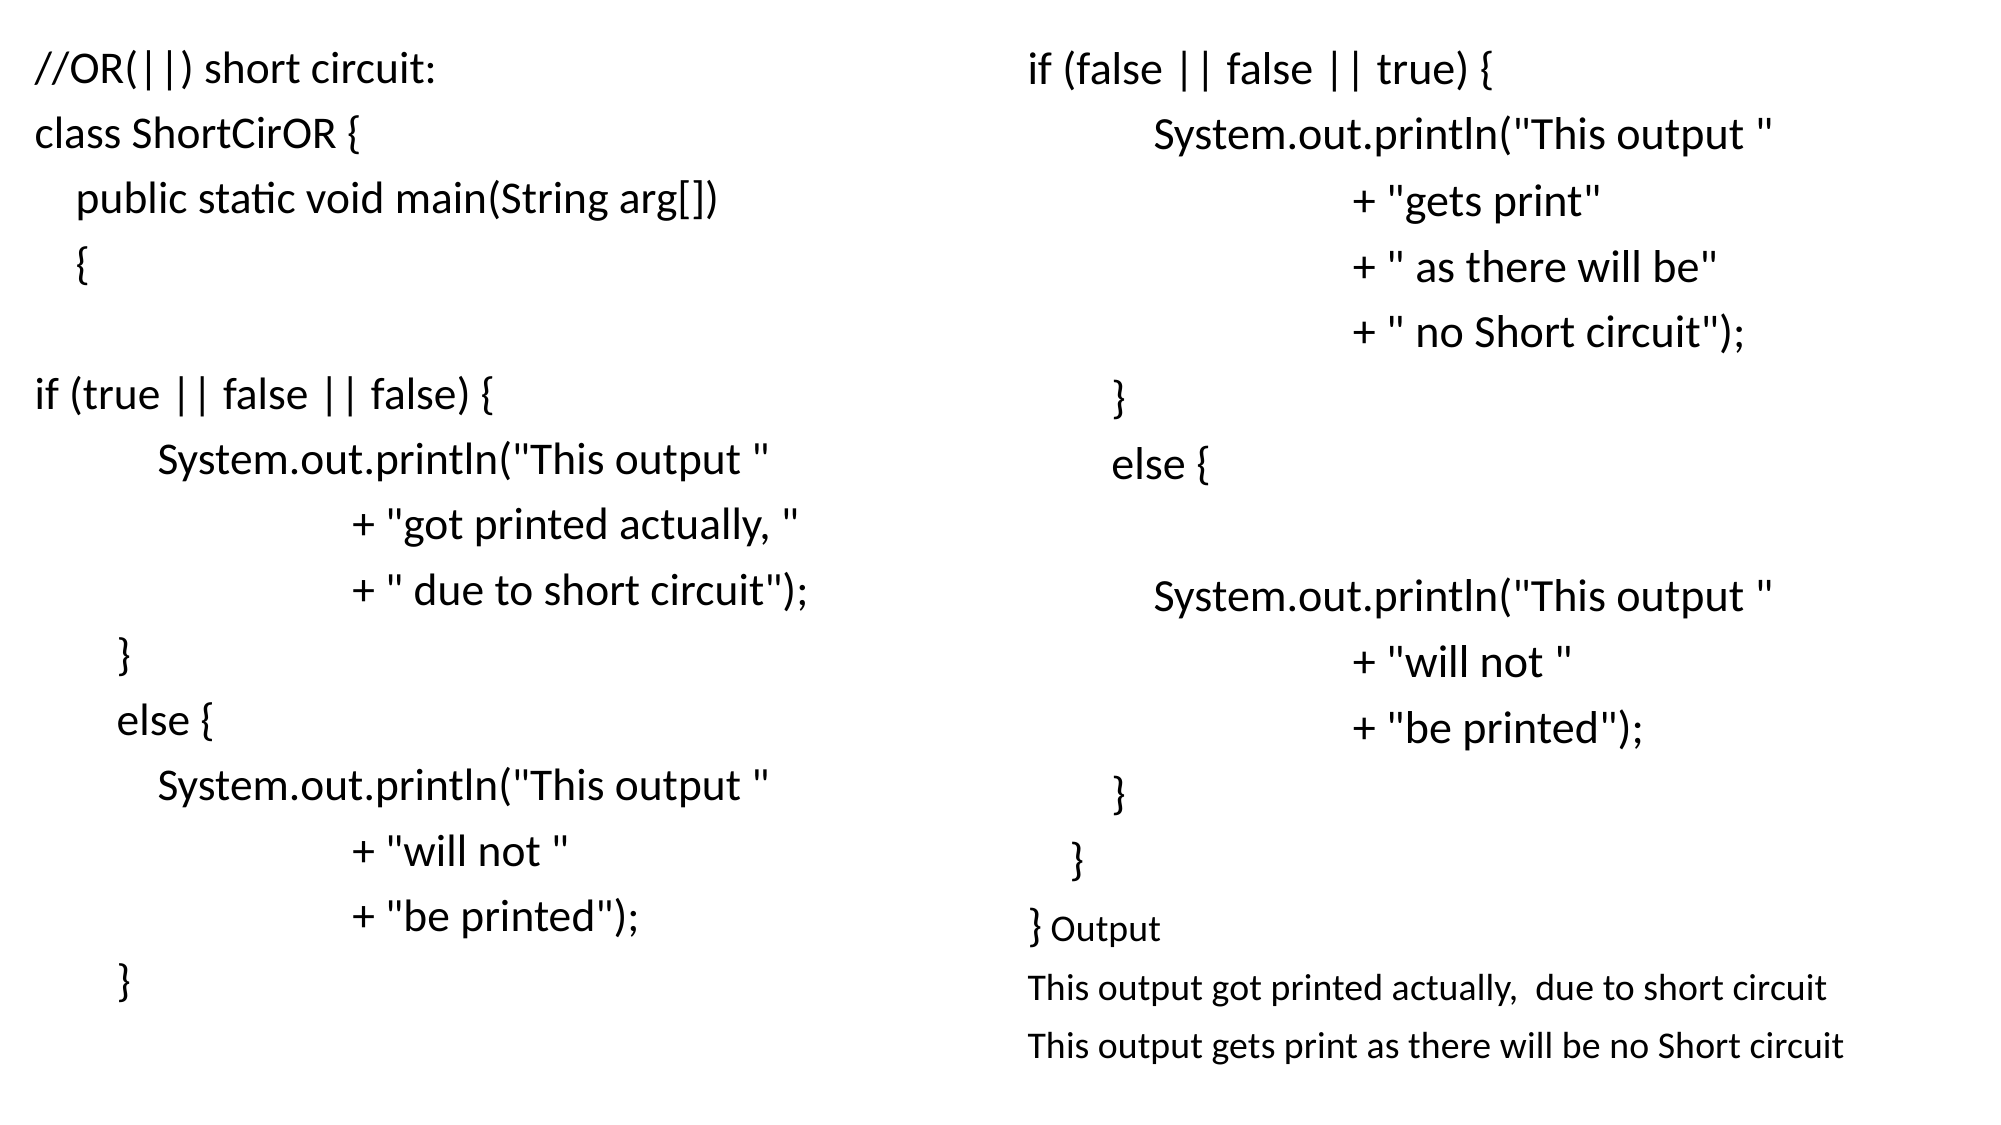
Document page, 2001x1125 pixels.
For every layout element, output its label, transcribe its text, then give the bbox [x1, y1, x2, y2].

list if (false || false || true) { System.out.println("This output " + "gets print" + " as there will be" + " no Short circuit"); } else { System.out.println("This output " + "will not " + "be printed"); } } } Output This output got printed actually, due to short circuit This output gets print as there will be no Short circuit [1012, 36, 1957, 1085]
list //OR(||) short circuit: class ShortCirOR { public static void main(String arg[]) { if (true || false || false) { System.out.println("This output " + "got printed actually, " + " due to short circuit"); } else { System.out.println("This output " + "will not " + "be printed"); } [19, 36, 1000, 1085]
